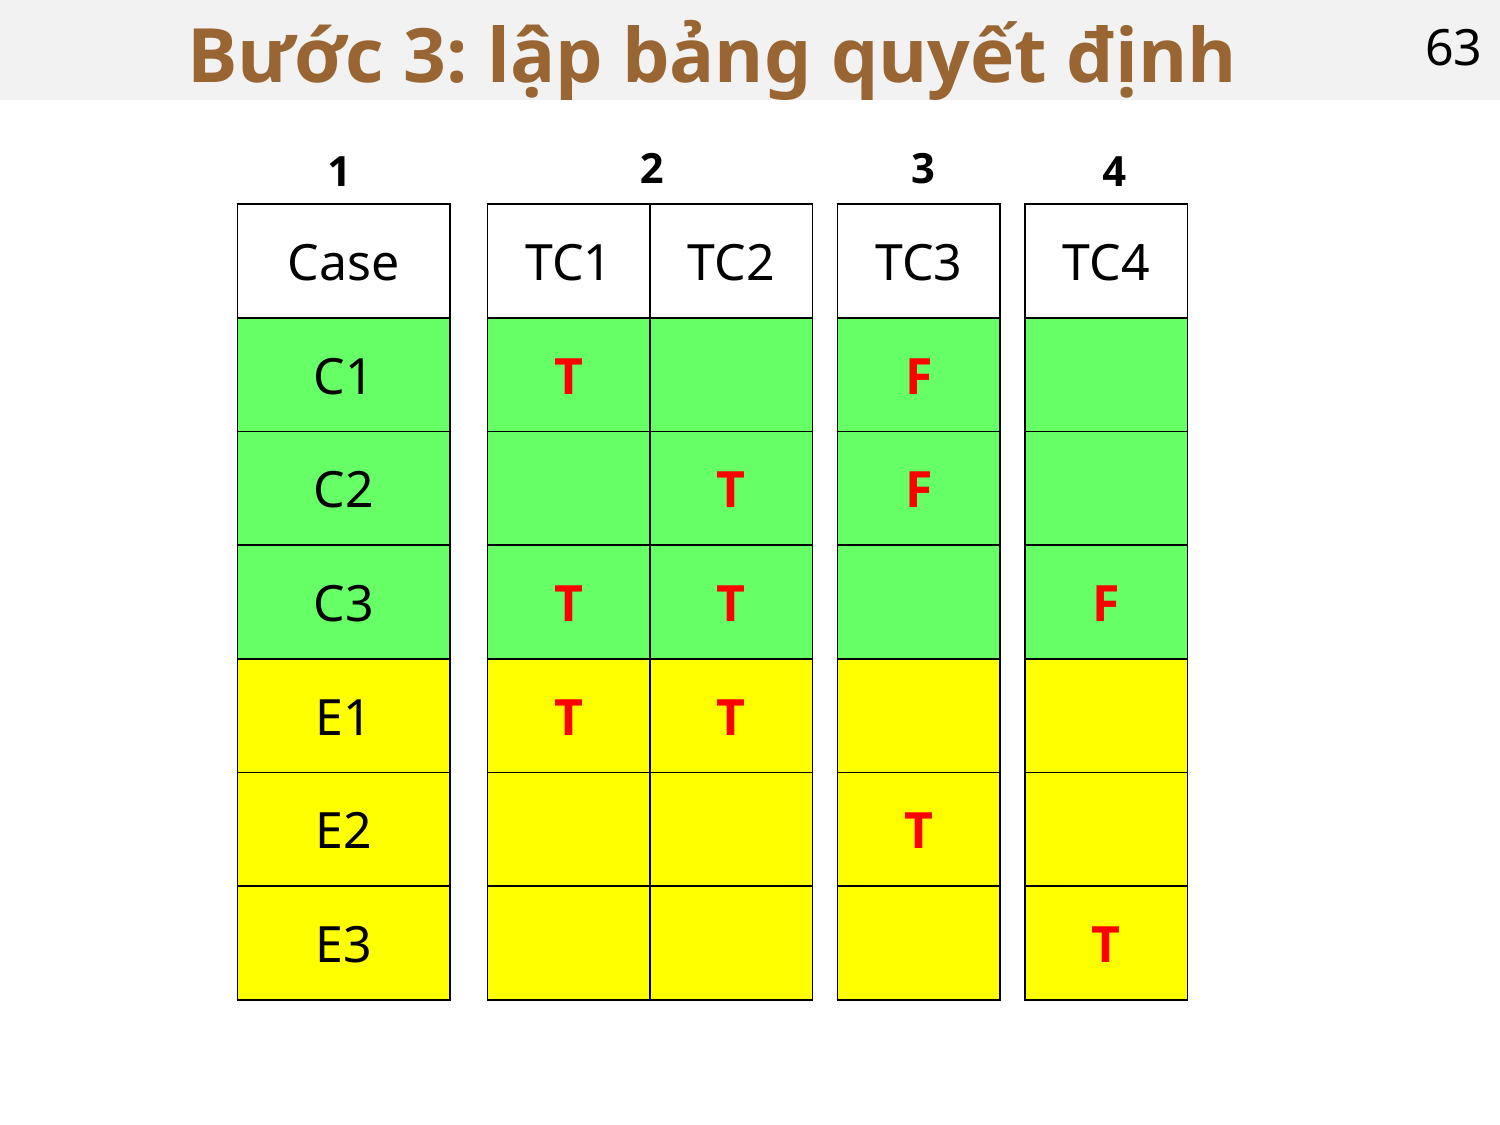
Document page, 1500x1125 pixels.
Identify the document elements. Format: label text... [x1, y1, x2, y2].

table_cell T [651, 546, 812, 658]
text_box 3 [896, 134, 950, 200]
table_cell T [488, 546, 649, 658]
table_header TC4 [1026, 205, 1187, 317]
table_cell C1 [238, 319, 449, 431]
text_box 1 [312, 137, 367, 203]
table_cell F [1026, 546, 1187, 658]
table_cell [488, 887, 649, 999]
table_cell [488, 432, 649, 544]
table_header TC2 [651, 205, 812, 317]
table_cell C2 [238, 432, 449, 544]
table_cell [1026, 773, 1187, 885]
table_cell [1026, 432, 1187, 544]
table_cell T [488, 319, 649, 431]
table_cell [488, 773, 649, 885]
slide_number 63 [1425, 0, 1500, 100]
table_cell T [651, 432, 812, 544]
title Bước 3: lập bảng quyết định [0, 0, 1425, 100]
table_cell [651, 319, 812, 431]
table_cell [1026, 660, 1187, 772]
table_cell F [838, 319, 999, 431]
table_header Case [238, 205, 449, 317]
table_cell [651, 773, 812, 885]
text_box 2 [624, 134, 679, 200]
table_cell [838, 546, 999, 658]
table_cell F [838, 432, 999, 544]
table_cell [1026, 319, 1187, 431]
table_cell T [1026, 887, 1187, 999]
table_cell [838, 887, 999, 999]
table_cell C3 [238, 546, 449, 658]
table_cell [838, 660, 999, 772]
table_cell E1 [238, 660, 449, 772]
table_header TC1 [488, 205, 649, 317]
table_cell T [488, 660, 649, 772]
table_header TC3 [838, 205, 999, 317]
table_cell E2 [238, 773, 449, 885]
table_cell E3 [238, 887, 449, 999]
table_cell [651, 887, 812, 999]
table_cell T [838, 773, 999, 885]
text_box 4 [1087, 137, 1142, 203]
table_cell T [651, 660, 812, 772]
